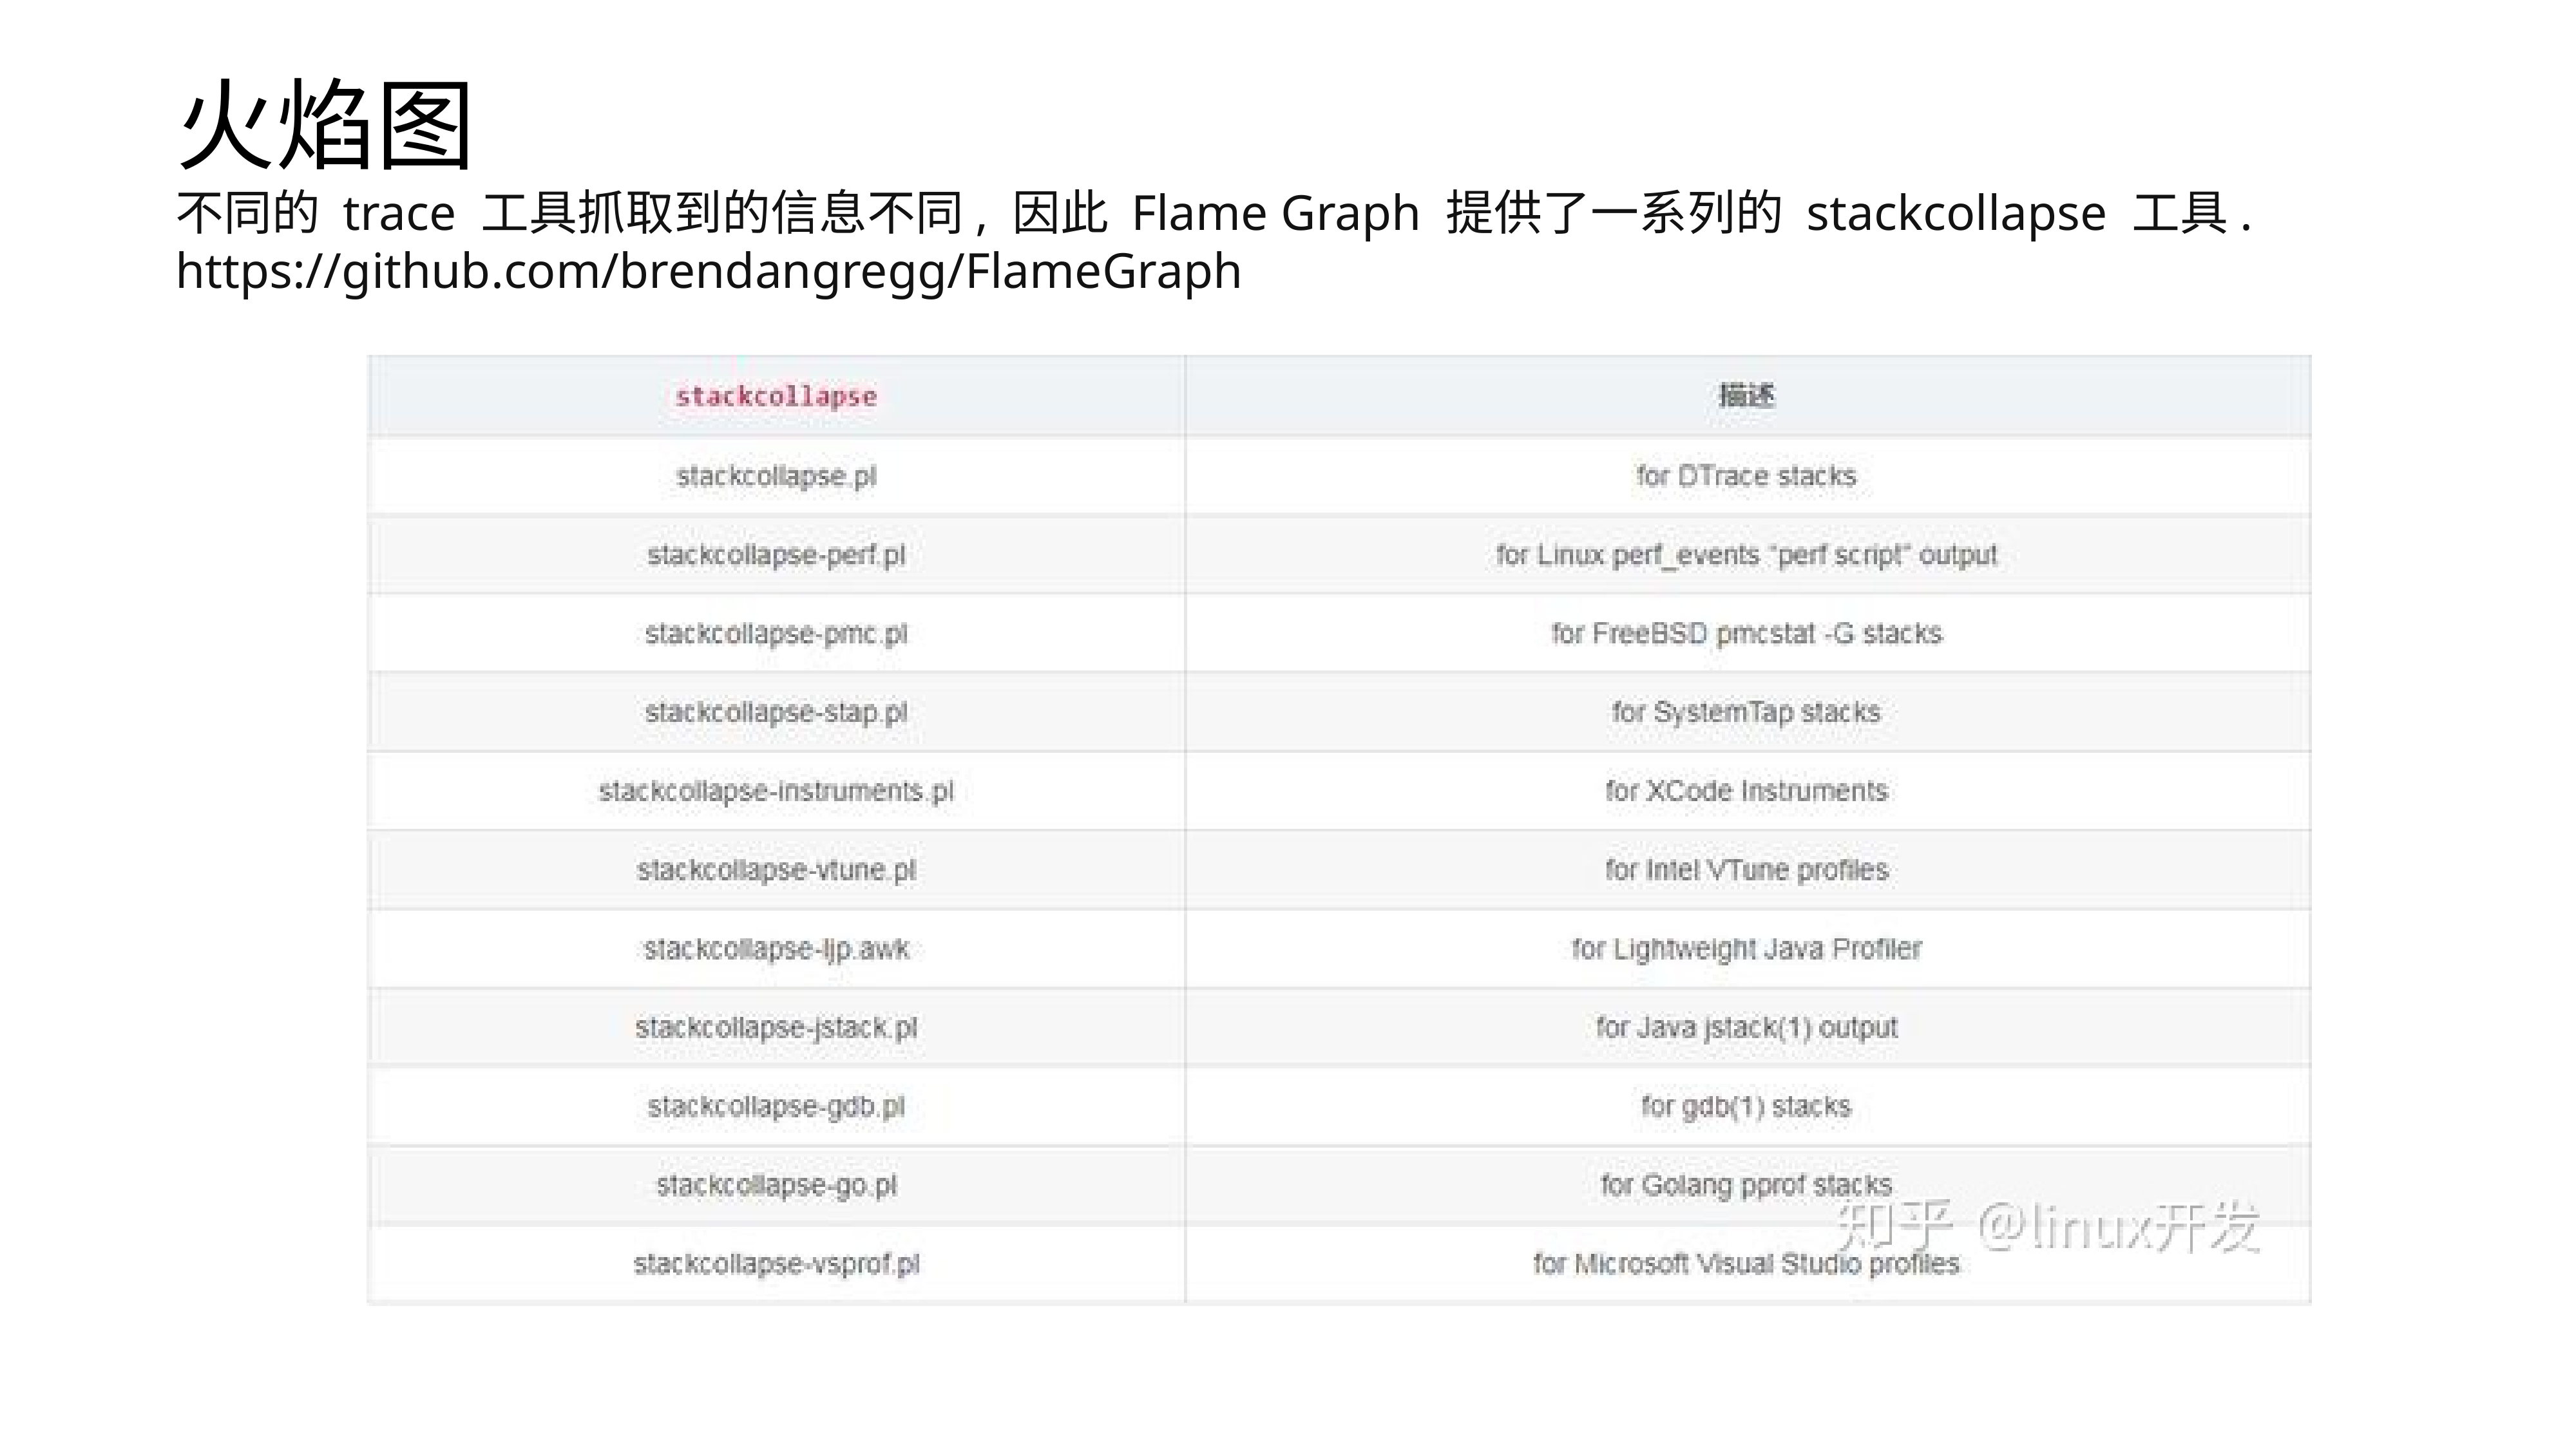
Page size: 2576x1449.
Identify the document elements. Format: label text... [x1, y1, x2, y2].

title 火焰图 [166, 20, 1561, 176]
text_box 不同的 trace 工具抓取到的信息不同, 因此 Flame Graph 提供了一系列的 stackcollapse 工具. https://github.com/brendangregg/FlameGraph [166, 176, 2533, 303]
picture [367, 355, 2312, 1306]
